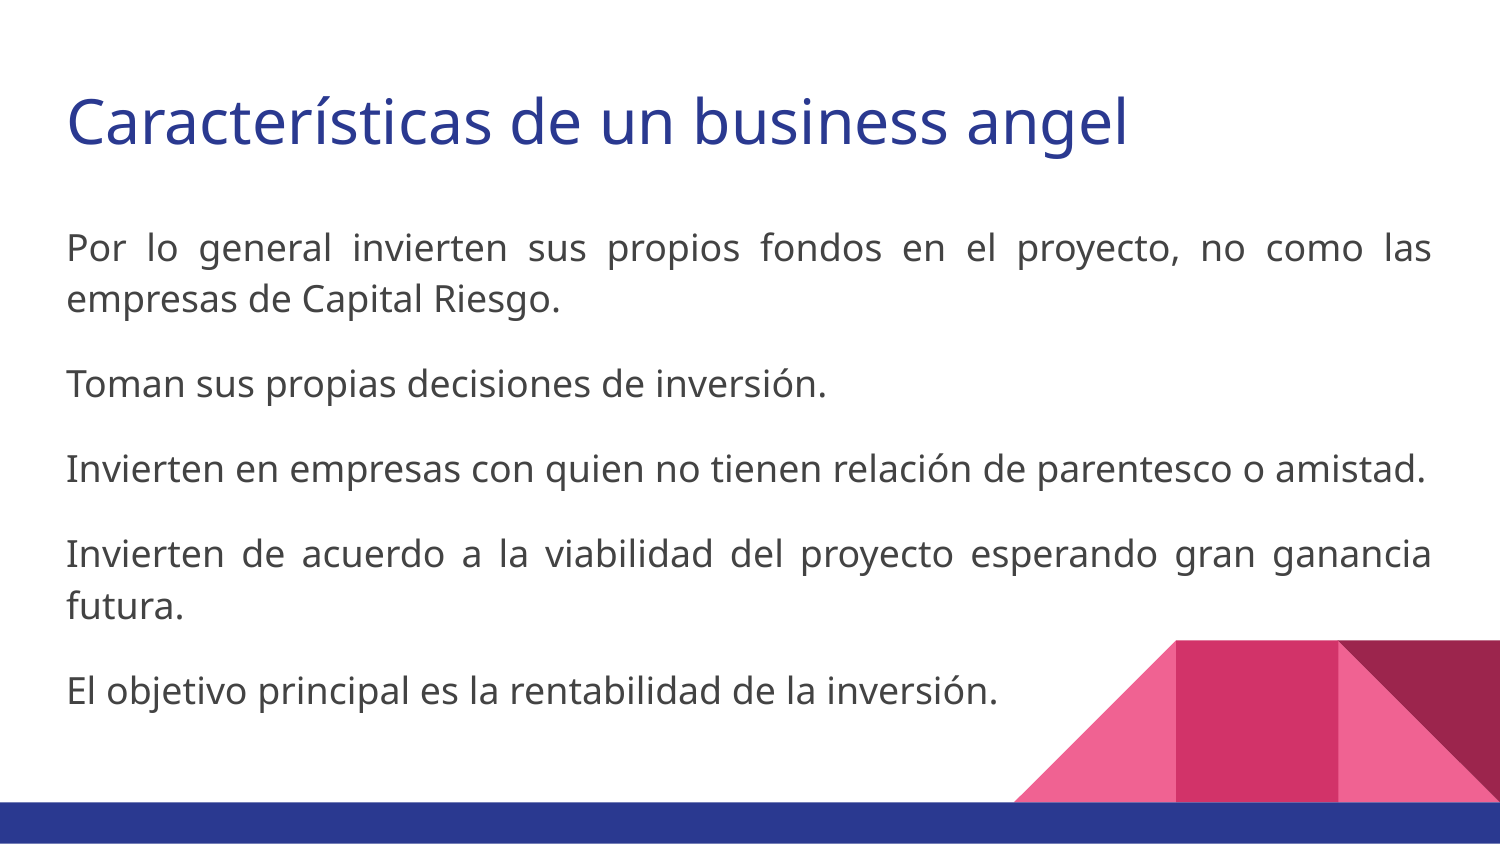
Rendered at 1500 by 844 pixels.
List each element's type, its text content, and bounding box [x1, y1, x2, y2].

list Por lo general invierten sus propios fondos en el proyecto, no como las empresas de Capital Riesgo. Toman sus propias decisiones de inversión. Invierten en empresas con quien no tienen relación de parentesco o amistad. Invierten de acuerdo a la viabilidad del proyecto esperando gran ganancia futura. El objetivo principal es la rentabilidad de la inversión. [51, 201, 1449, 750]
title Características de un business angel [51, 67, 1449, 167]
